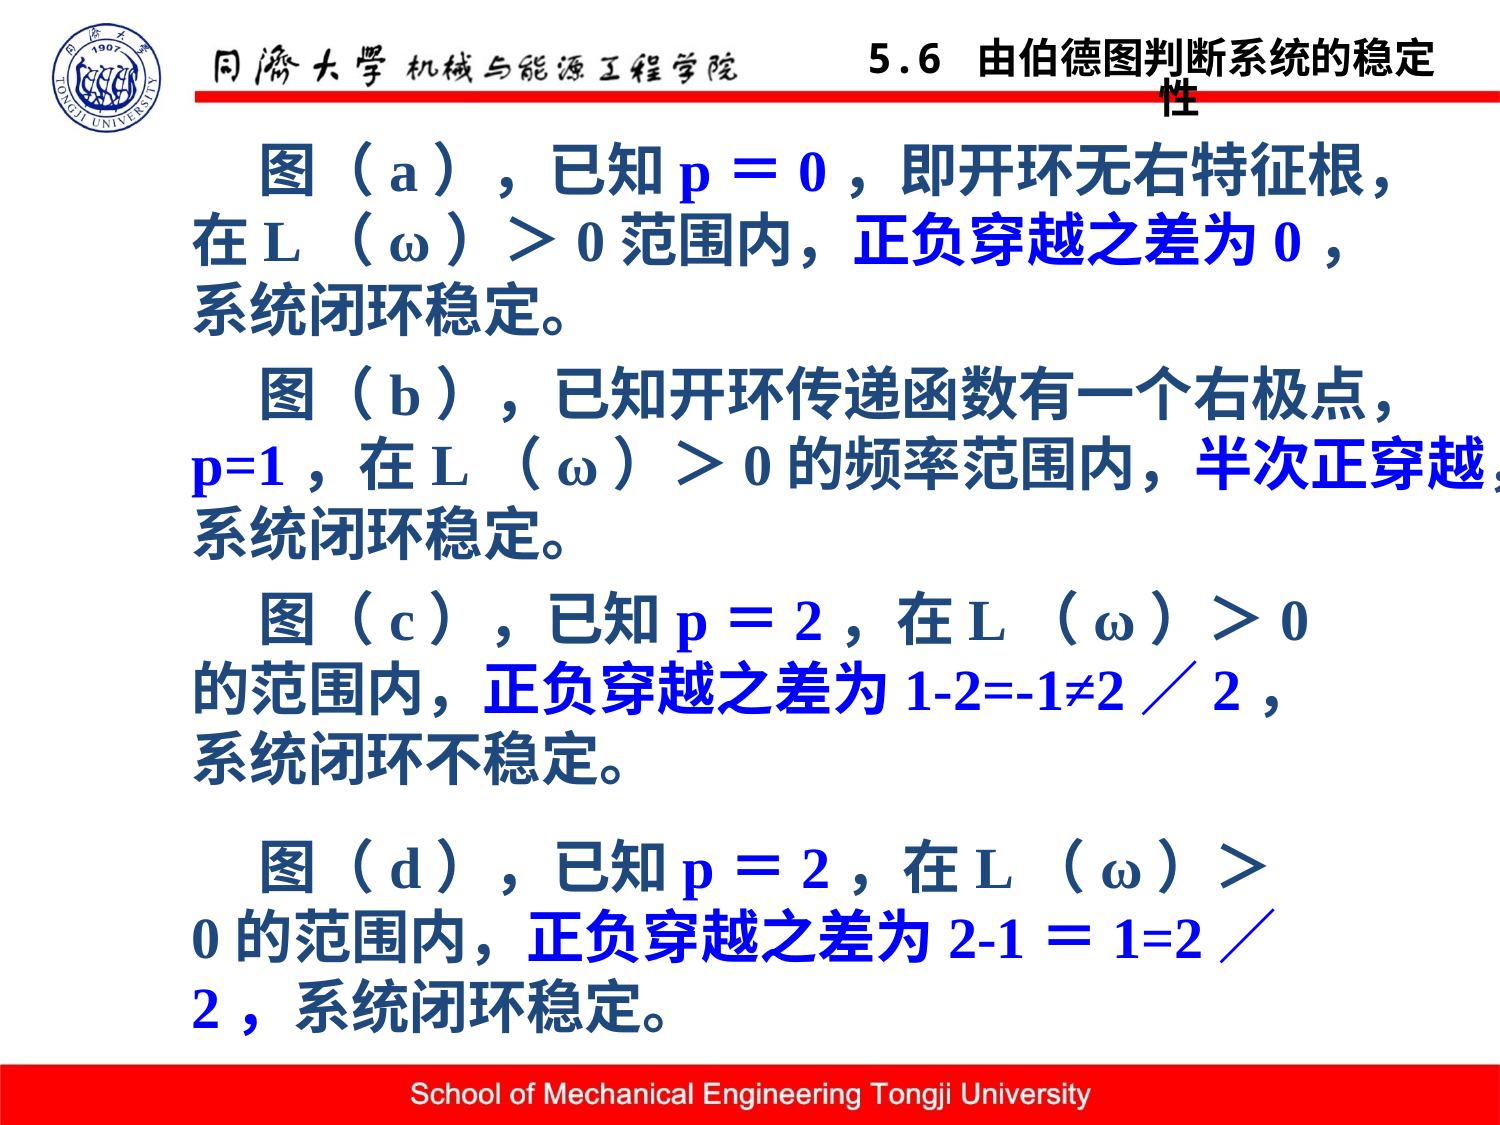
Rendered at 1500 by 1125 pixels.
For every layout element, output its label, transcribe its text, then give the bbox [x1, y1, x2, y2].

picture [0, 23, 1500, 1125]
text_box 5.6 由伯德图判断系统的稳定性 [832, 34, 1471, 130]
text_box 图（b），已知开环传递函数有一个右极点， p=1，在L（ω）＞0的频率范围内，半次正穿越， 系统闭环稳定。 [177, 349, 1500, 575]
text_box 图（d），已知p＝2，在L（ω）＞0的范围内，正负穿越之差为2-1＝1=2／2，系统闭环稳定。 [177, 822, 1323, 1047]
text_box 图（c），已知p＝2，在L（ω）＞0的范围内，正负穿越之差为1-2=-1≠2／2，系统闭环不稳定。 [176, 575, 1335, 800]
text_box 图（a），已知p＝0，即开环无右特征根， 在L（ω）＞0范围内，正负穿越之差为0， 系统闭环稳定。 [177, 125, 1500, 349]
